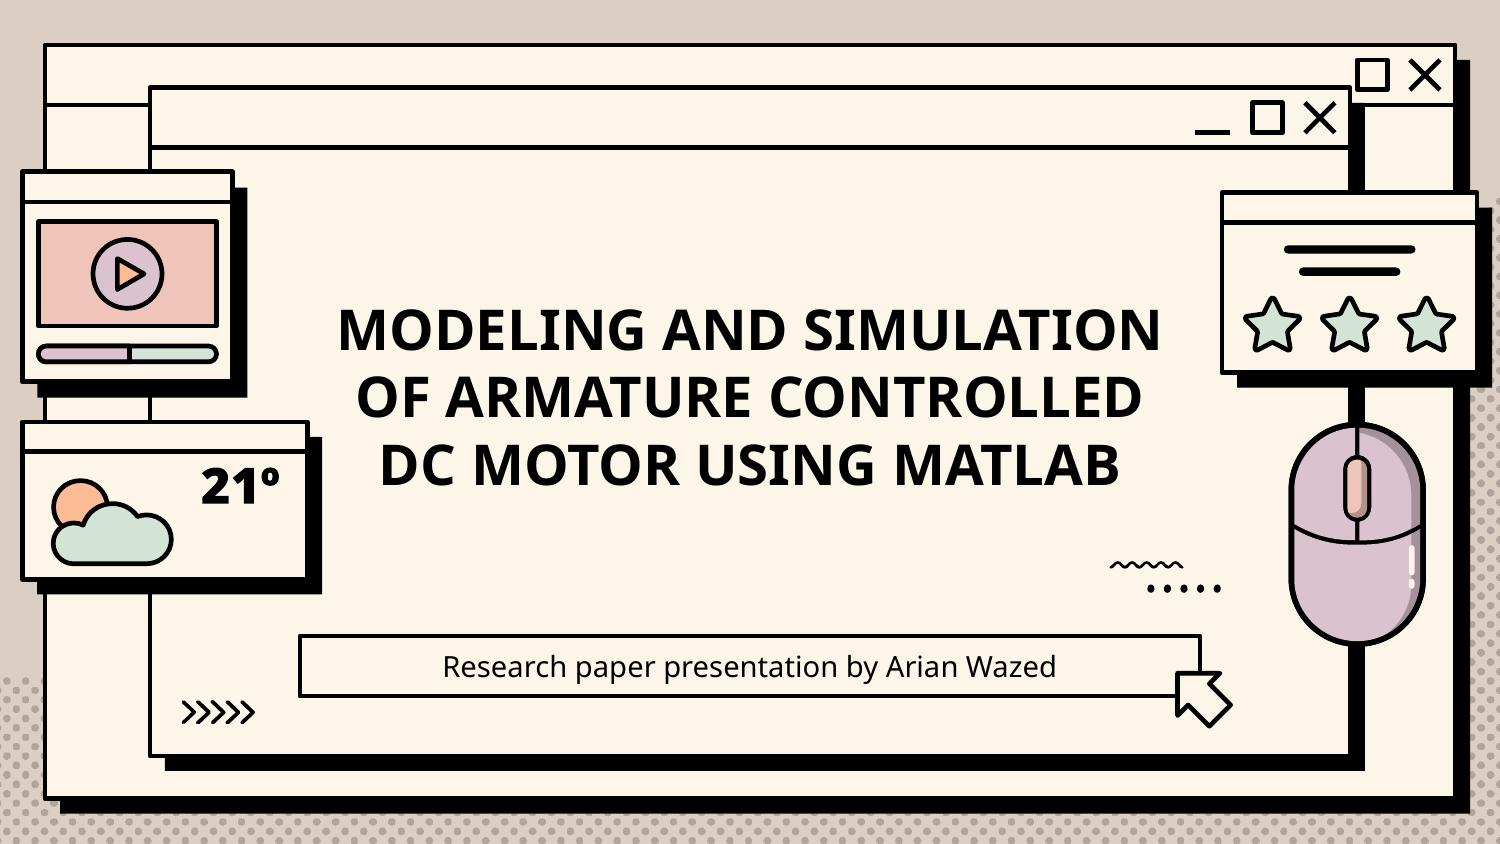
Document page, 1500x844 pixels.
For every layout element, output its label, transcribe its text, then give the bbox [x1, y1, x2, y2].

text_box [22, 171, 248, 398]
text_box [22, 421, 323, 595]
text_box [1288, 421, 1427, 648]
text_box [225, 700, 240, 724]
text_box [1177, 673, 1231, 727]
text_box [1221, 192, 1493, 389]
text_box [182, 700, 197, 724]
text_box [196, 700, 211, 724]
title MODELING AND SIMULATION OF ARMATURE CONTROLLED DC MOTOR USING MATLAB [300, 192, 1200, 598]
text_box [210, 699, 226, 724]
subtitle Research paper presentation by Arian Wazed [298, 634, 1202, 698]
text_box [240, 700, 256, 724]
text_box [1108, 559, 1223, 595]
